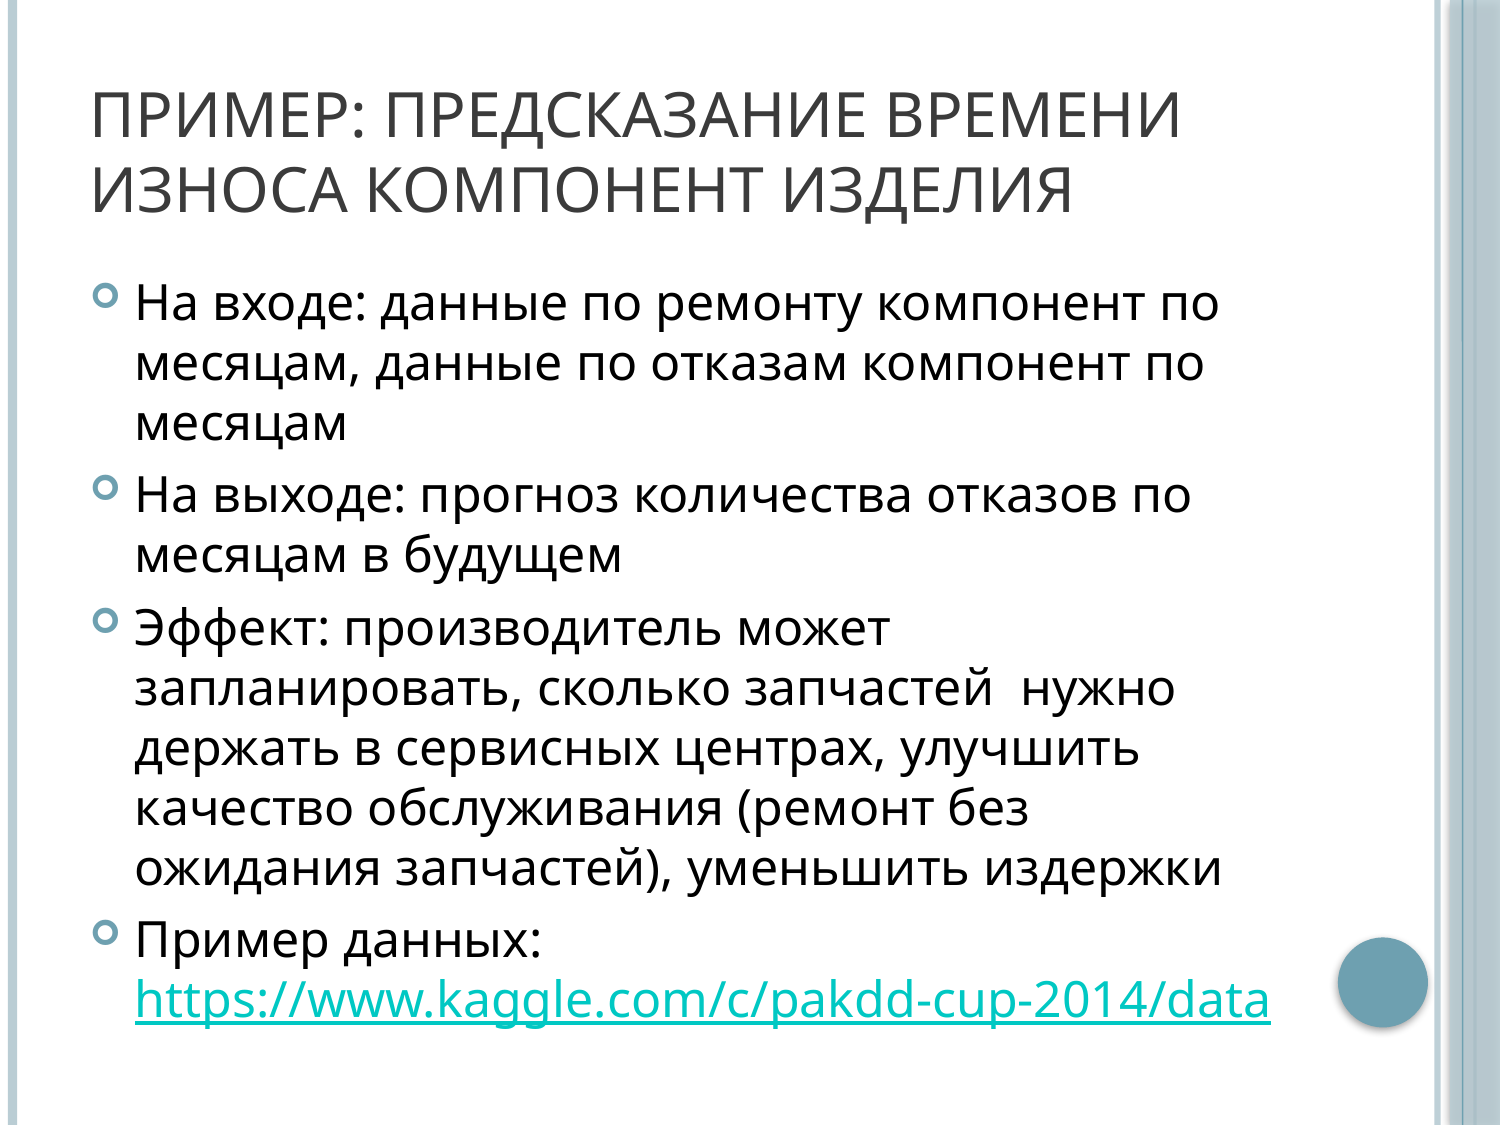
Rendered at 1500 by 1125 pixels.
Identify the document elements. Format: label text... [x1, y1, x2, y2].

title Пример: предсказание времени износа компонент изделия [75, 45, 1300, 233]
list На входе: данные по ремонту компонент по месяцам, данные по отказам компонент по месяцам На выходе: прогноз количества отказов по месяцам в будущем Эффект: производитель может запланировать, сколько запчастей нужно держать в сервисных центрах, улучшить качество обслуживания (ремонт без ожидания запчастей), уменьшить издержки Пример данных: https://www.kaggle.com/c/pakdd-cup-2014/data [75, 262, 1300, 1062]
